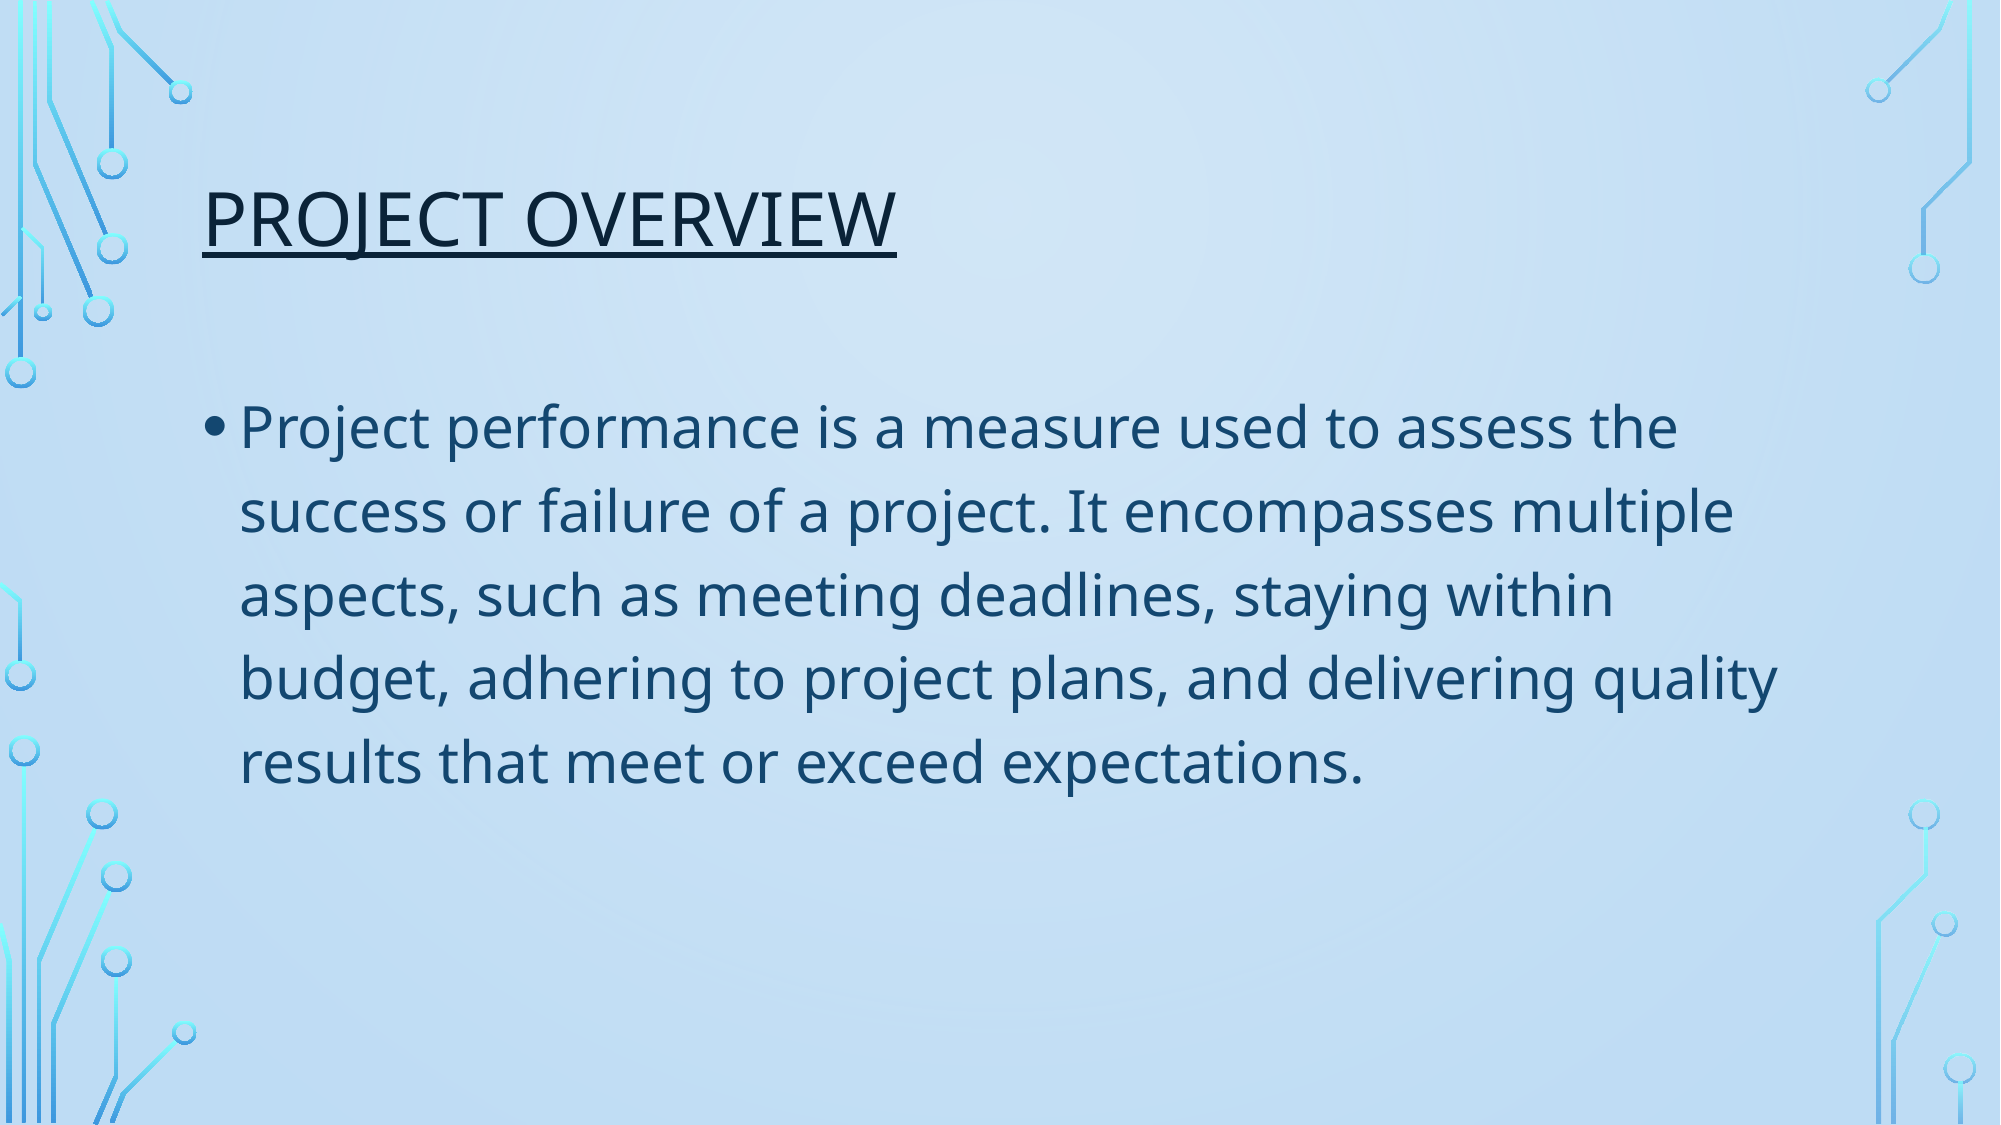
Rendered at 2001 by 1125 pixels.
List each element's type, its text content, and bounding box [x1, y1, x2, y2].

list Project performance is a measure used to assess the success or failure of a project. It encompasses multiple aspects, such as meeting deadlines, staying within budget, adhering to project plans, and delivering quality results that meet or exceed expectations. [187, 369, 1813, 950]
title Project overview [187, 101, 1813, 344]
